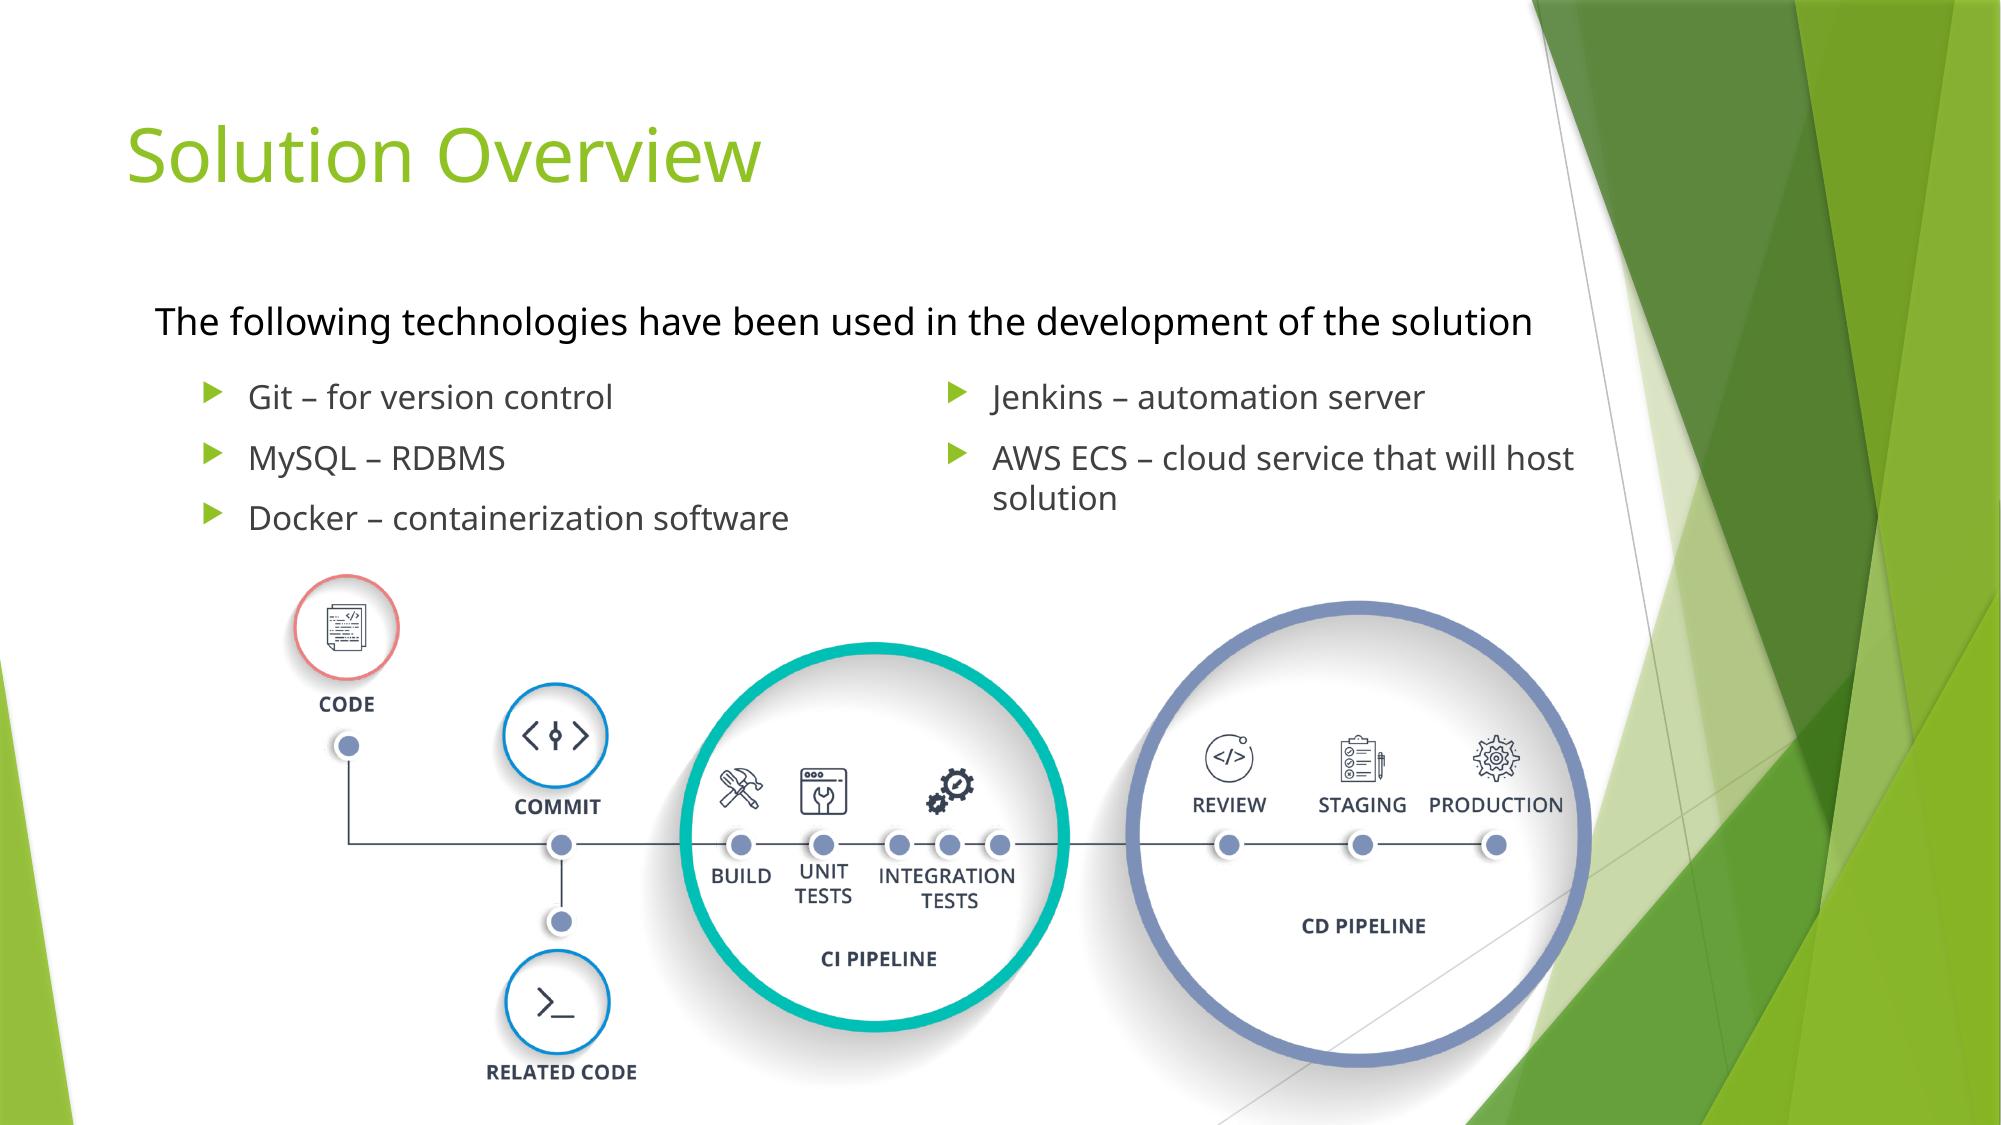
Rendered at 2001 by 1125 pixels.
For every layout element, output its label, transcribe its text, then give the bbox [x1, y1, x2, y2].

list Git – for version control MySQL – RDBMS Docker – containerization software Jenkins – automation server AWS ECS – cloud service that will host solution [111, 368, 1631, 564]
picture [281, 574, 1593, 1125]
title Solution Overview [111, 99, 1522, 317]
text_box The following technologies have been used in the development of the solution [139, 290, 1550, 351]
